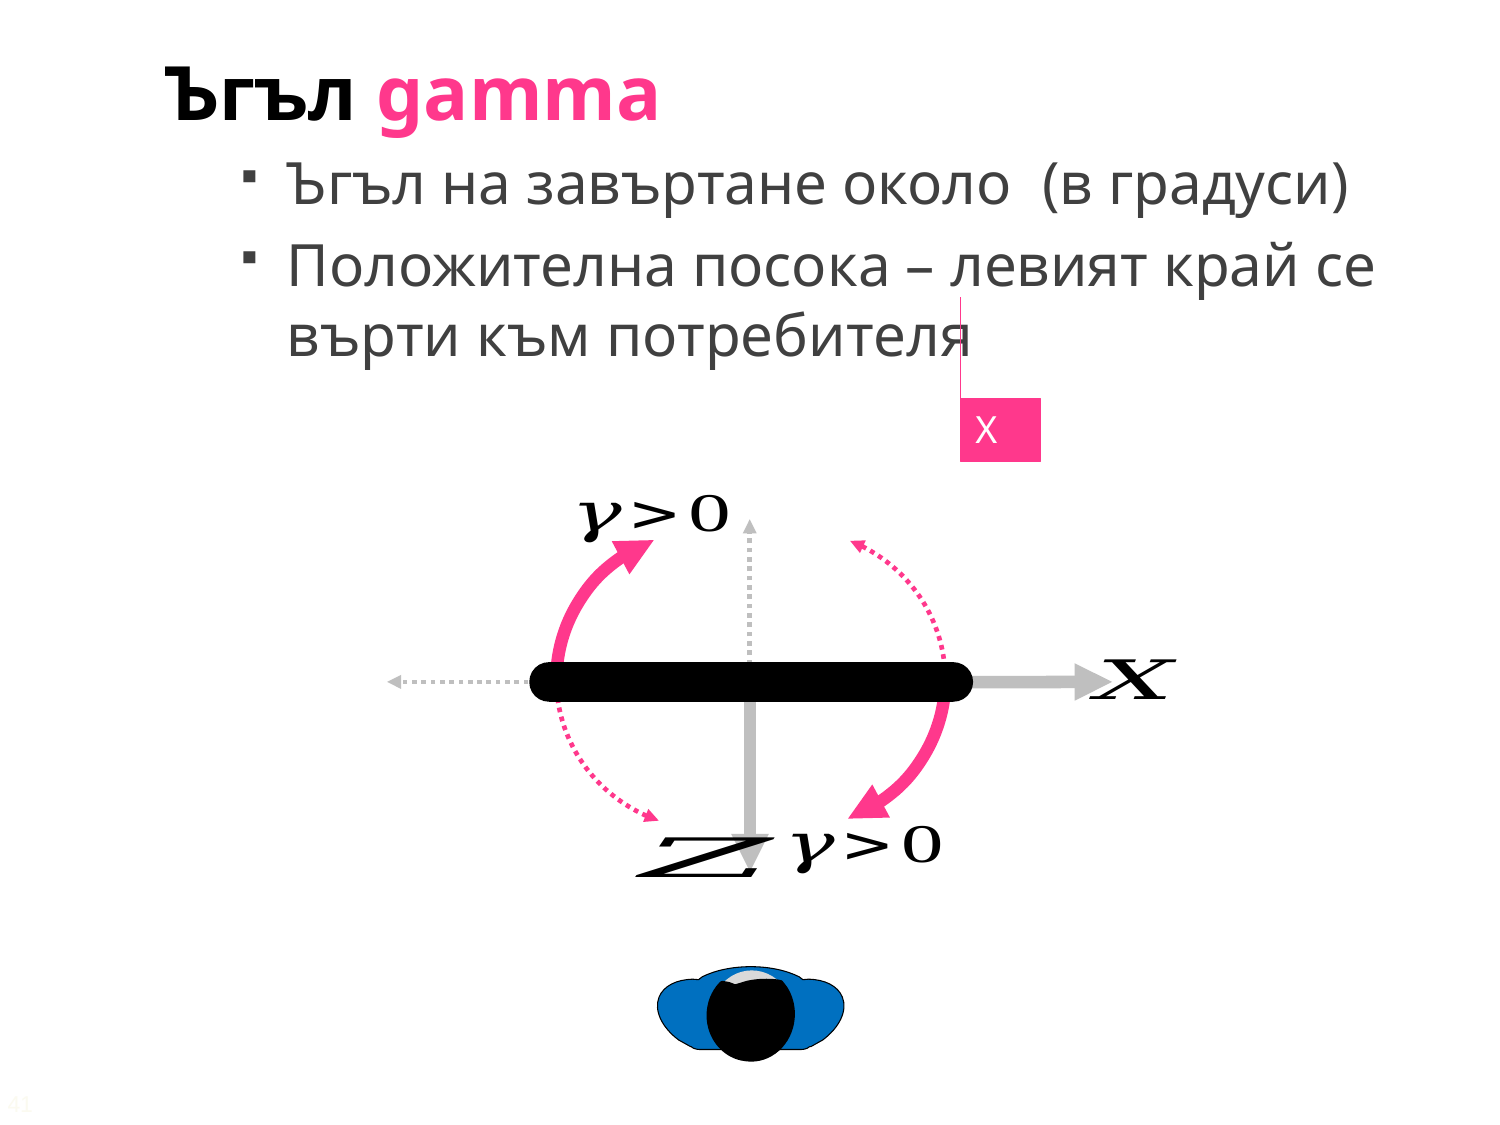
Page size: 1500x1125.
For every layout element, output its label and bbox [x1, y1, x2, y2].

text_box [527, 660, 745, 704]
text_box [800, 704, 944, 820]
text_box [557, 704, 702, 822]
text_box [657, 966, 845, 1060]
text_box [960, 297, 1041, 462]
text_box [556, 539, 704, 660]
text_box [798, 540, 945, 660]
text_box [755, 660, 975, 704]
